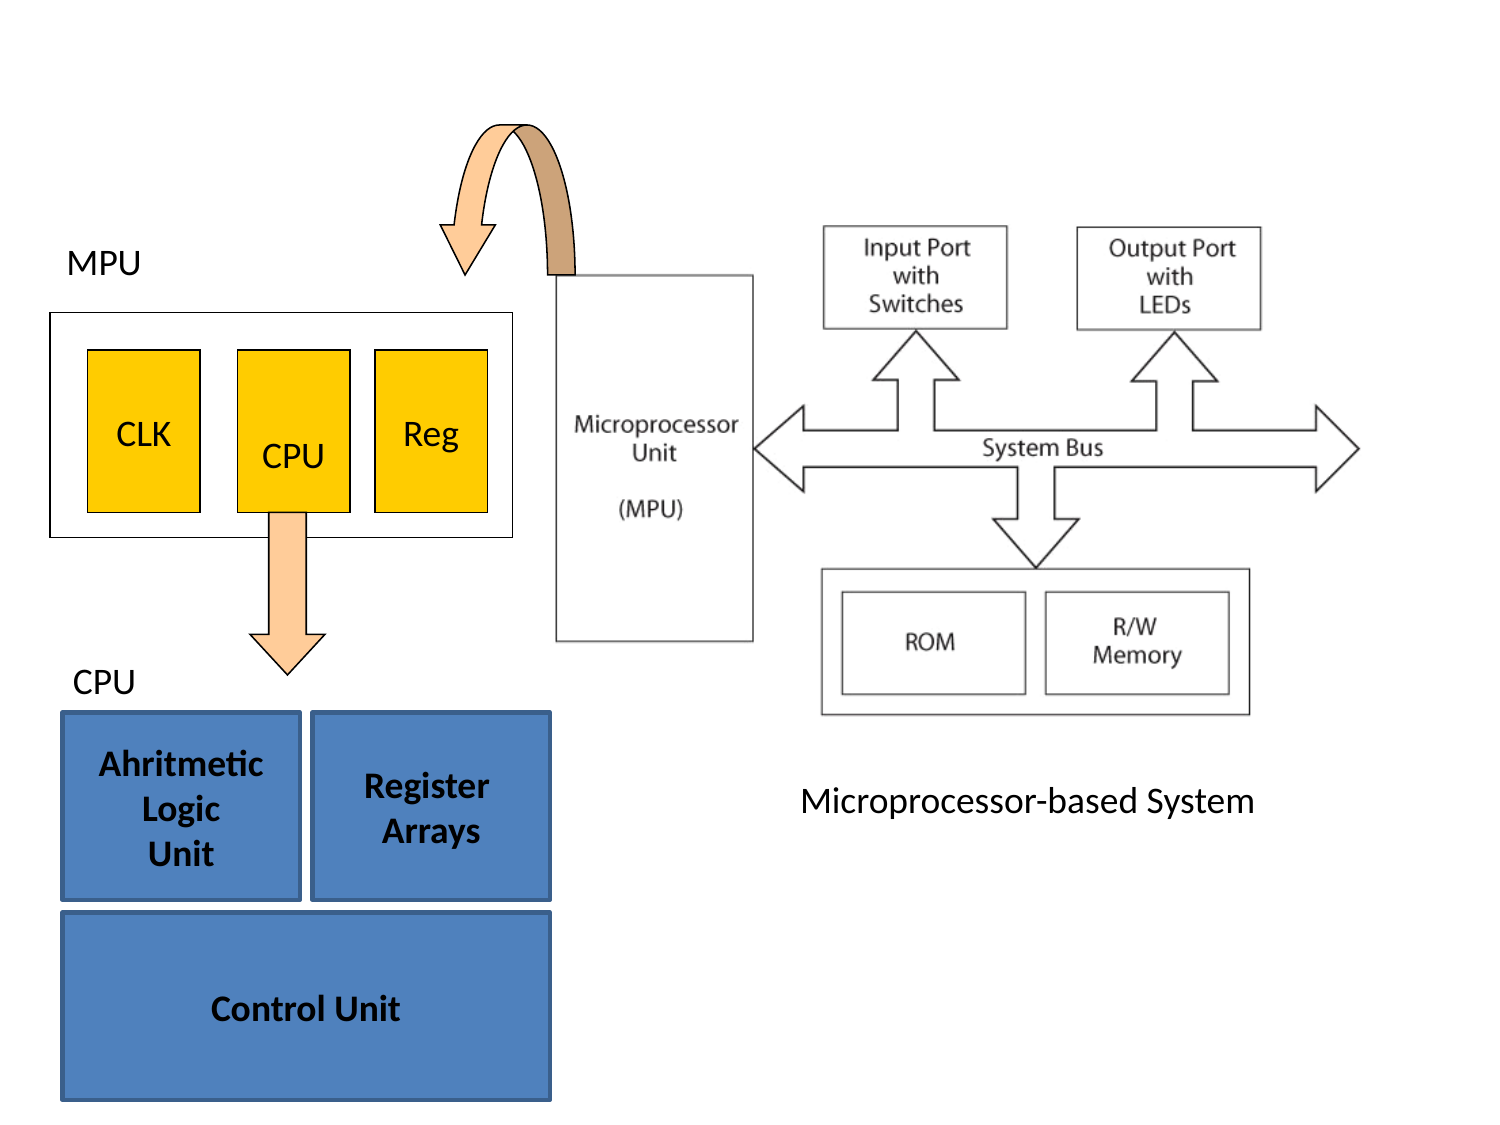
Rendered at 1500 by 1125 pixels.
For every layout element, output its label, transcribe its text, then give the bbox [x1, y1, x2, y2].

text_box [249, 512, 325, 675]
text_box [49, 312, 513, 538]
text_box Microprocessor-based System [785, 768, 1271, 829]
text_box Ahritmetic Logic Unit [60, 710, 302, 902]
text_box [440, 124, 572, 275]
text_box CPU [58, 649, 152, 710]
text_box Control Unit [60, 910, 552, 1102]
text_box MPU [51, 230, 157, 291]
picture [549, 224, 1363, 719]
text_box Register Arrays [310, 710, 552, 902]
